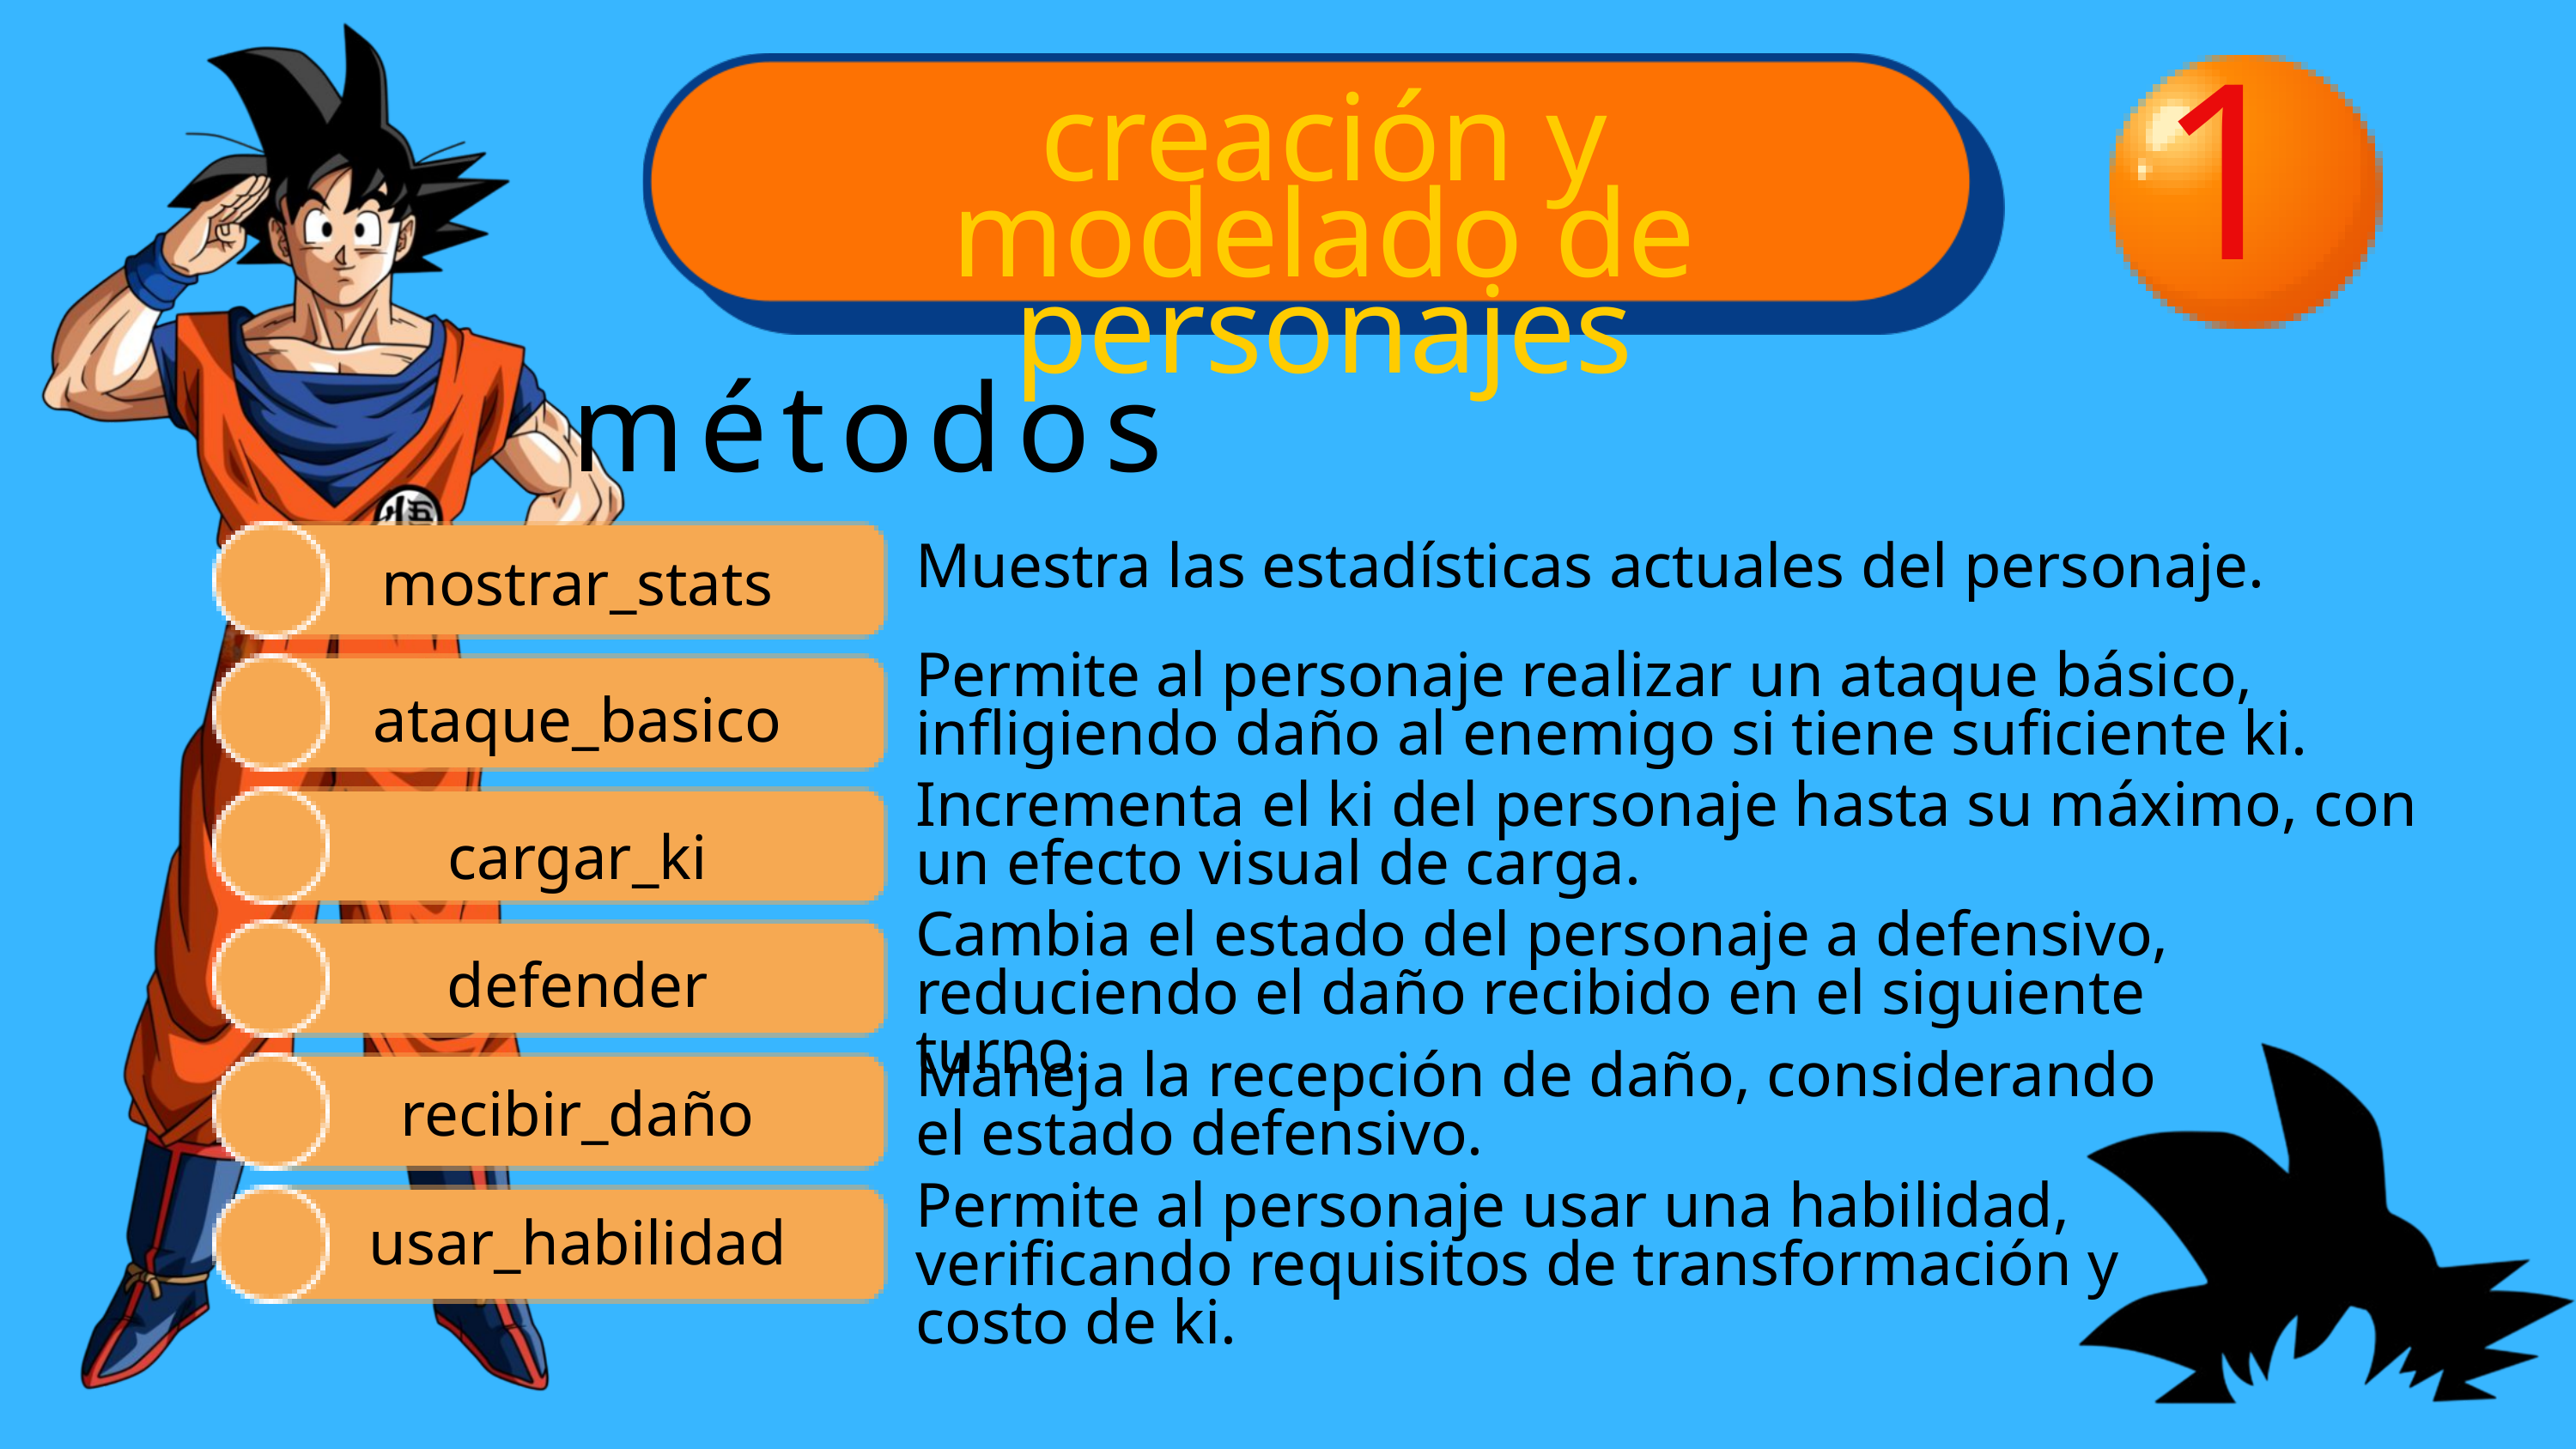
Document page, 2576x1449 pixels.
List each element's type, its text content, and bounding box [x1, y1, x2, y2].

text_box cargar_ki [240, 806, 916, 892]
text_box [1471, 397, 1491, 401]
text_box 1 [2129, 113, 2323, 309]
text_box Maneja la recepción de daño, considerando el estado defensivo. [915, 1050, 1862, 1167]
text_box [642, 53, 2005, 335]
text_box Cambia el estado del personaje a defensivo, reduciendo el daño recibido en el siguiente turno. [915, 910, 2067, 1050]
text_box [2109, 55, 2383, 329]
text_box Permite al personaje usar una habilidad, verificando requisitos de transformación y costo de ki. [915, 1180, 1862, 1356]
text_box Muestra las estadísticas actuales del personaje. [915, 514, 2468, 600]
text_box defender [240, 934, 916, 1021]
text_box usar_habilidad [240, 1191, 915, 1277]
text_box métodos [550, 325, 1186, 496]
text_box [212, 521, 889, 1304]
text_box recibir_daño [240, 1063, 915, 1149]
text_box ataque_basico [240, 669, 916, 755]
text_box Permite al personaje realizar un ataque básico, infligiendo daño al enemigo si tiene suficiente ki. [915, 650, 2468, 767]
text_box mostrar_stats [240, 532, 916, 618]
picture [2071, 831, 2527, 1343]
text_box [1862, 983, 2576, 1449]
text_box Incrementa el ki del personaje hasta su máximo, con un efecto visual de carga. [915, 779, 2468, 897]
text_box creación y modelado de personajes [780, 107, 1868, 397]
text_box [10, 0, 677, 1442]
